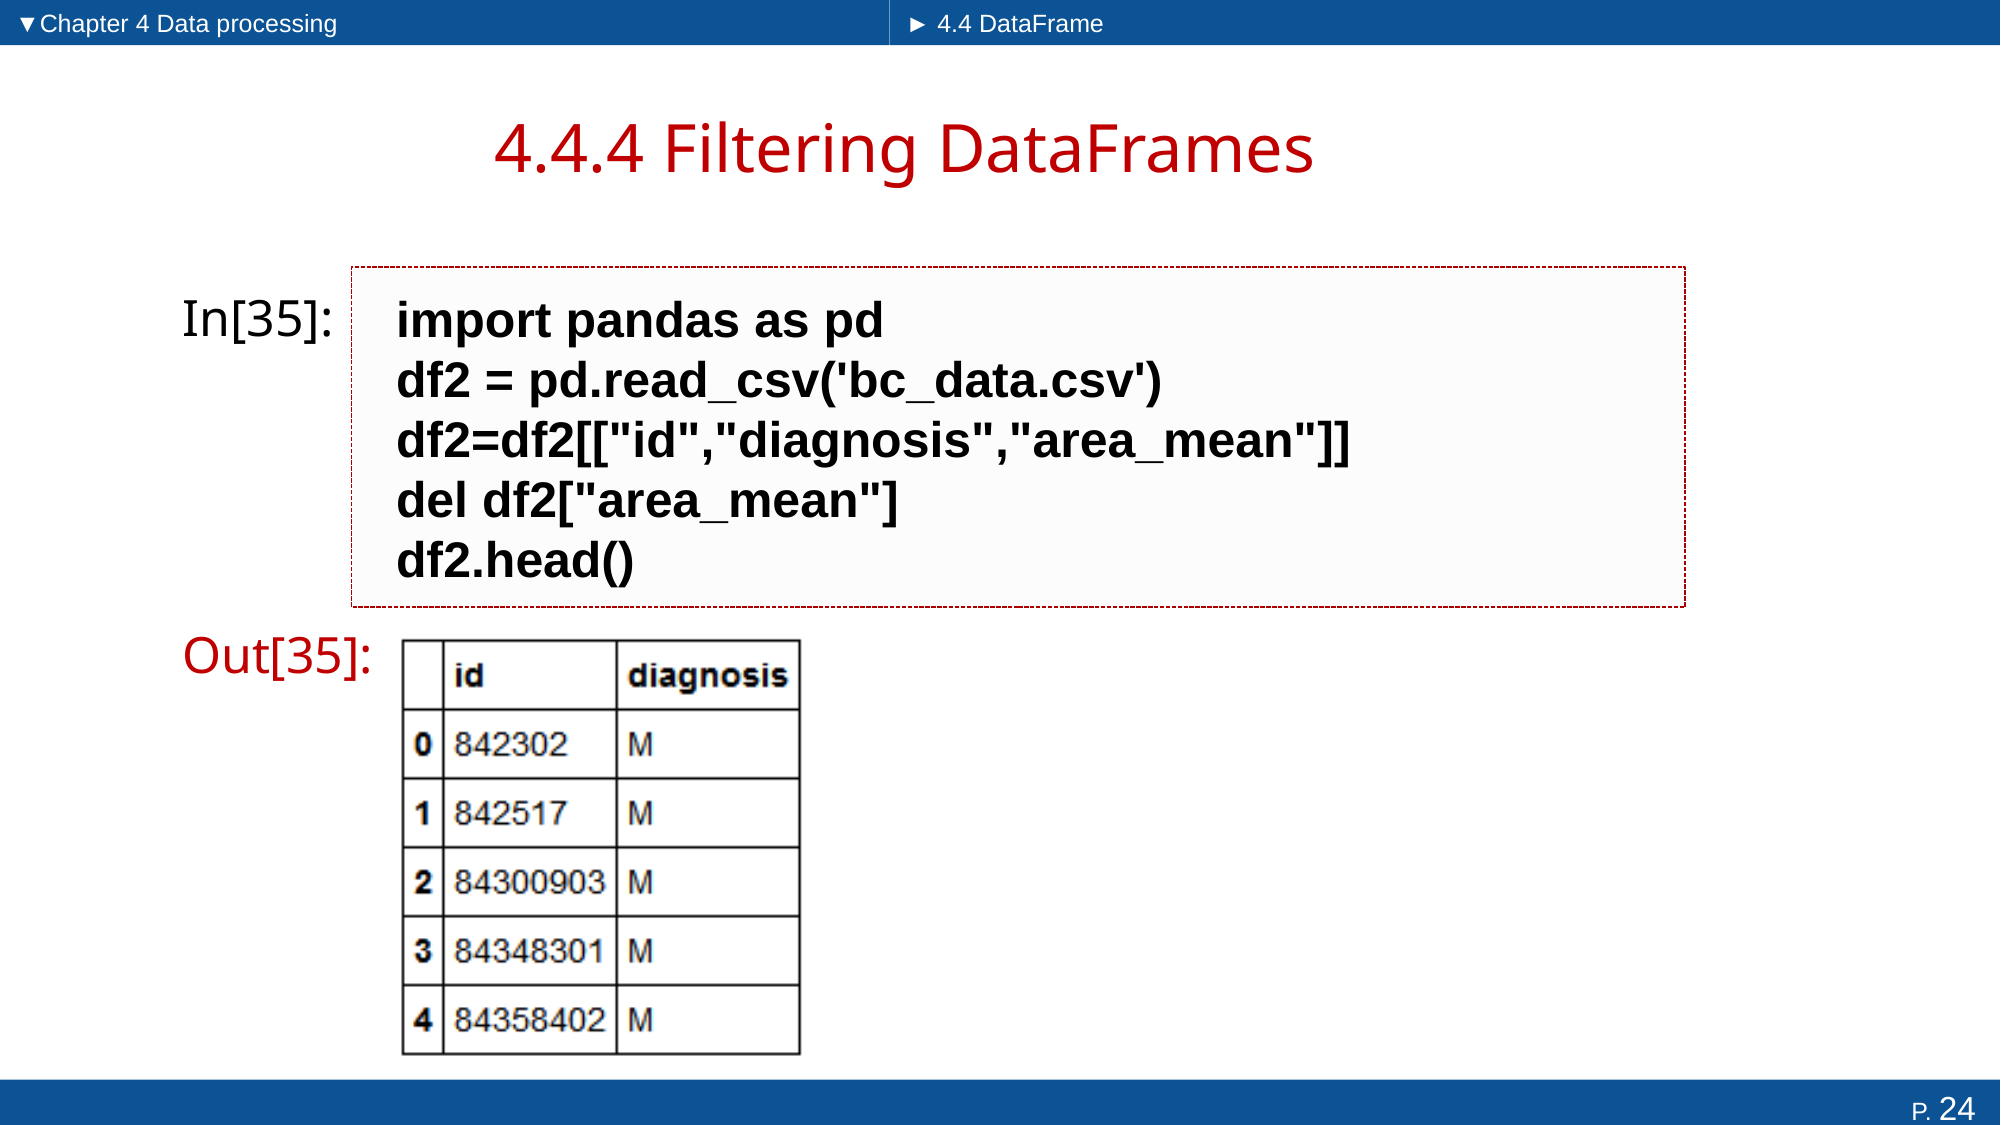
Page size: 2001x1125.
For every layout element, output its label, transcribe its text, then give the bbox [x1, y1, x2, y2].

title 4.4.4 Filtering DataFrames [101, 77, 1710, 214]
list ► 4.4 DataFrame [890, 0, 1249, 43]
text_box import pandas as pd df2 = pd.read_csv('bc_data.csv') df2=df2[["id","diagnosis","area_mean"]] del df2["area_mean"] df2.head() [348, 263, 1689, 611]
text_box Out[35]: [167, 616, 398, 692]
text_box In[35]: [167, 278, 351, 354]
list ▼Chapter 4 Data processing [0, 0, 725, 43]
picture [393, 633, 811, 1063]
